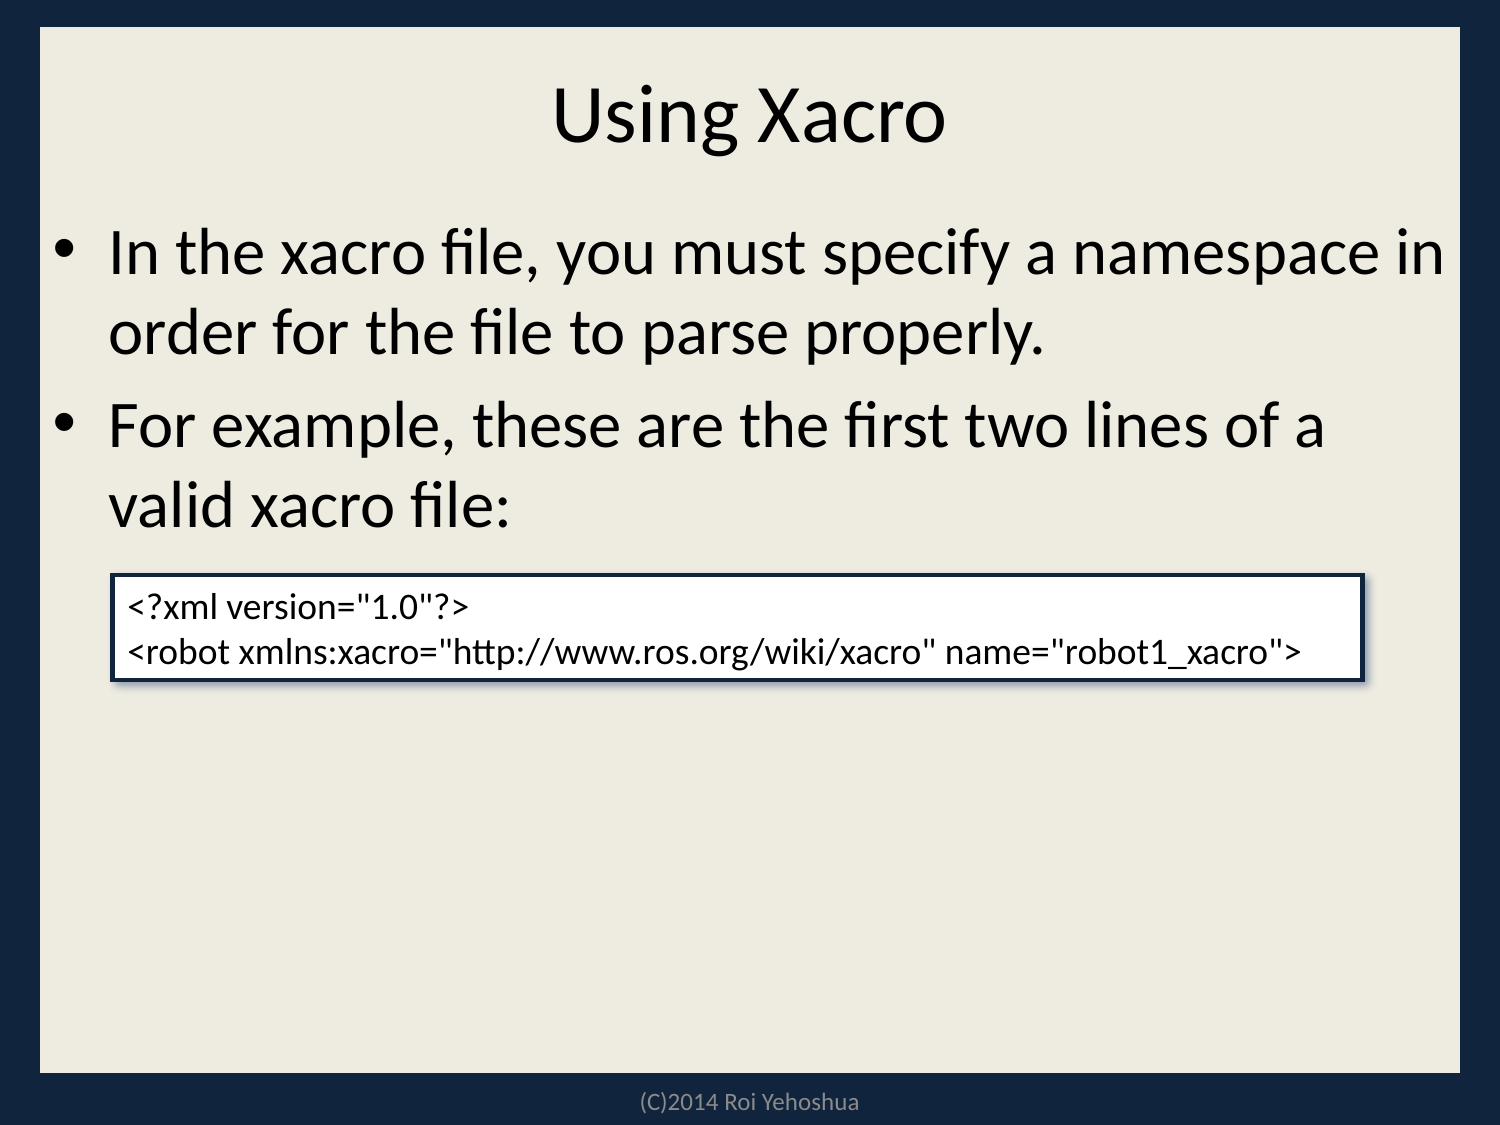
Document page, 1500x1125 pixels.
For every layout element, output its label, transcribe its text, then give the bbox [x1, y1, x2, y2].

title Using Xacro [37, 31, 1463, 188]
list In the xacro file, you must specify a namespace in order for the file to parse properly. For example, these are the first two lines of a valid xacro file: [37, 200, 1463, 1080]
footer (C)2014 Roi Yehoshua [512, 1074, 988, 1125]
text_box <?xml version="1.0"?> <robot xmlns:xacro="http://www.ros.org/wiki/xacro" name="robot1_xacro"> [112, 574, 1363, 680]
